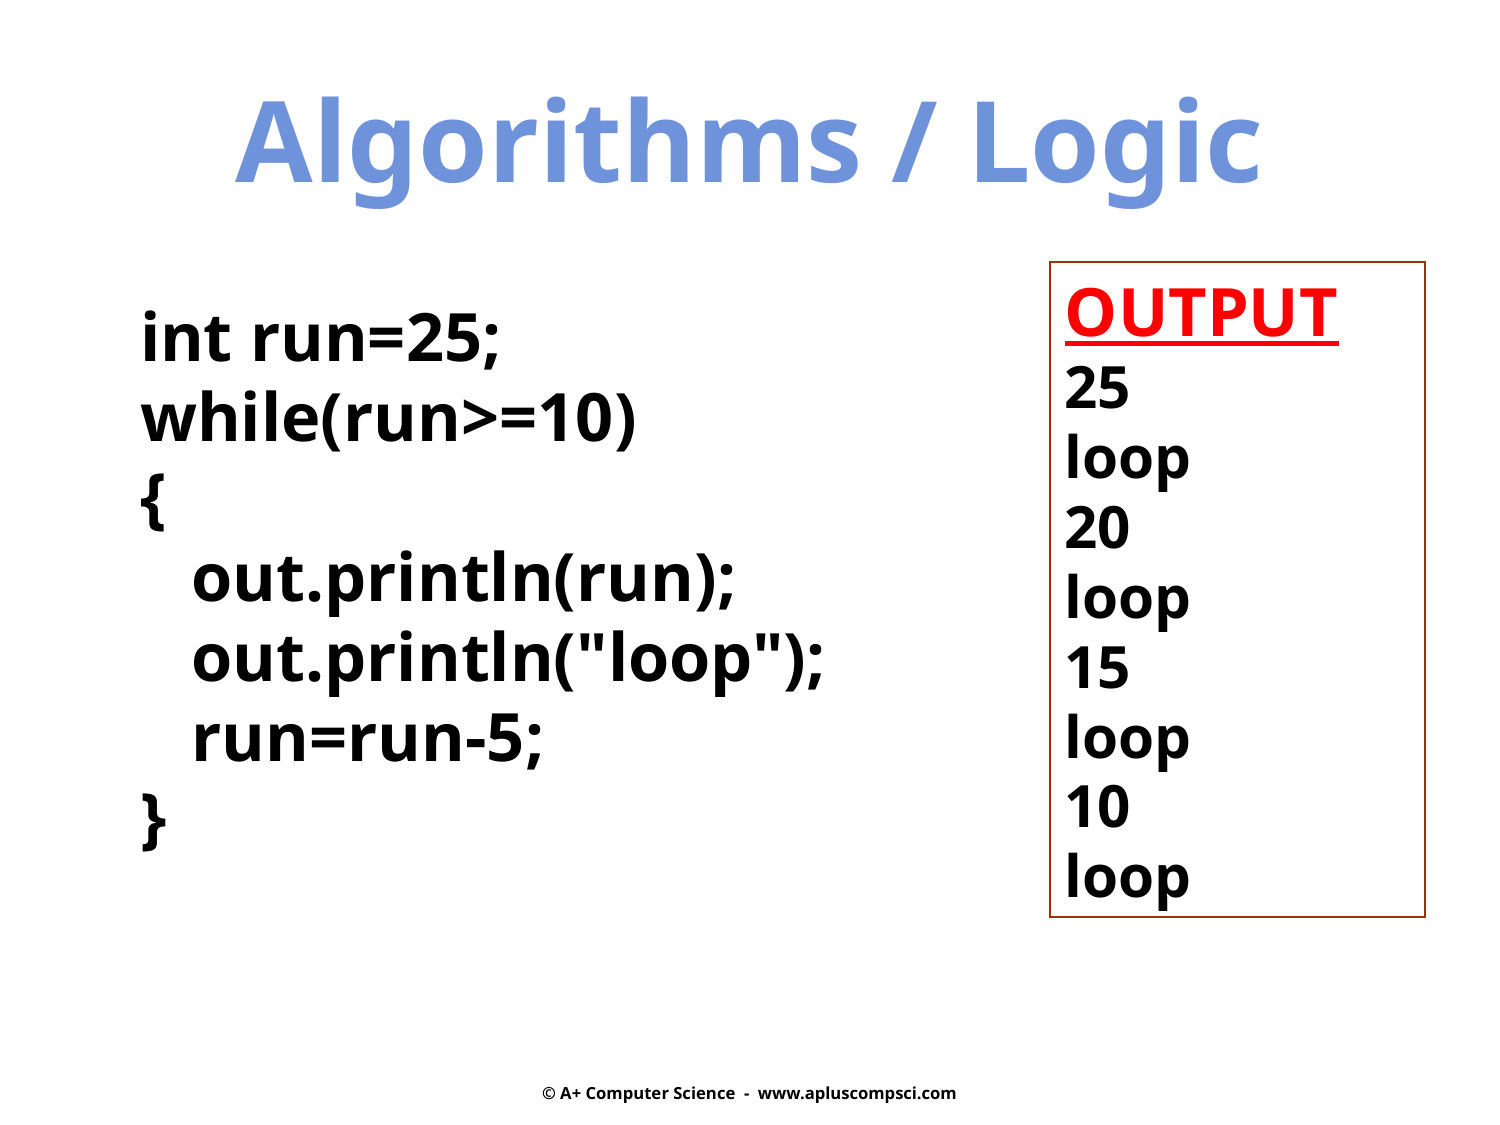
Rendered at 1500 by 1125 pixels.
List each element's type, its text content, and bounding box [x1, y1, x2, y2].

text_box OUTPUT 25 loop 20 loop 15 loop 10 loop [1049, 262, 1425, 917]
text_box Algorithms / Logic [0, 62, 1500, 213]
footer © A+ Computer Science - www.apluscompsci.com [512, 1024, 988, 1101]
text_box int run=25; while(run>=10) { out.println(run); out.println("loop"); run=run-5; } [125, 287, 1049, 862]
